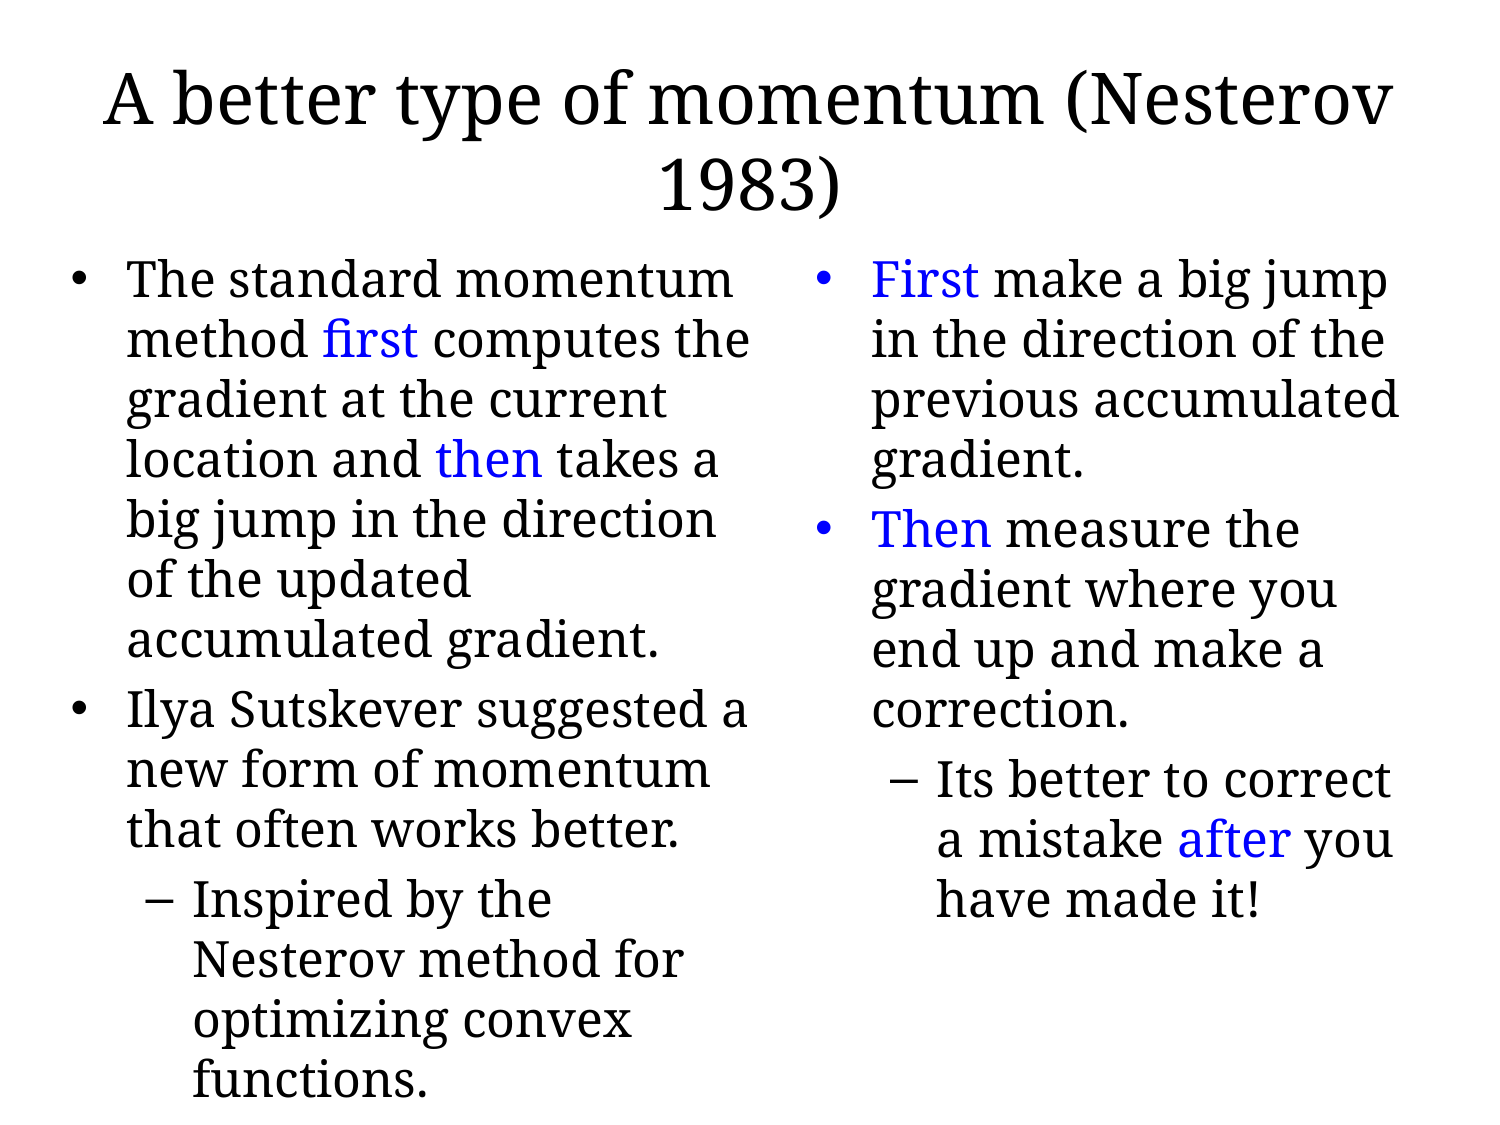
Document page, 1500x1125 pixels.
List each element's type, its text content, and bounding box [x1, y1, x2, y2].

list The standard momentum method first computes the gradient at the current location and then takes a big jump in the direction of the updated accumulated gradient. Ilya Sutskever suggested a new form of momentum that often works better. Inspired by the Nesterov method for optimizing convex functions. [55, 239, 773, 983]
list First make a big jump in the direction of the previous accumulated gradient. Then measure the gradient where you end up and make a correction. Its better to correct a mistake after you have made it! [800, 239, 1425, 983]
title A better type of momentum (Nesterov 1983) [75, 45, 1425, 233]
